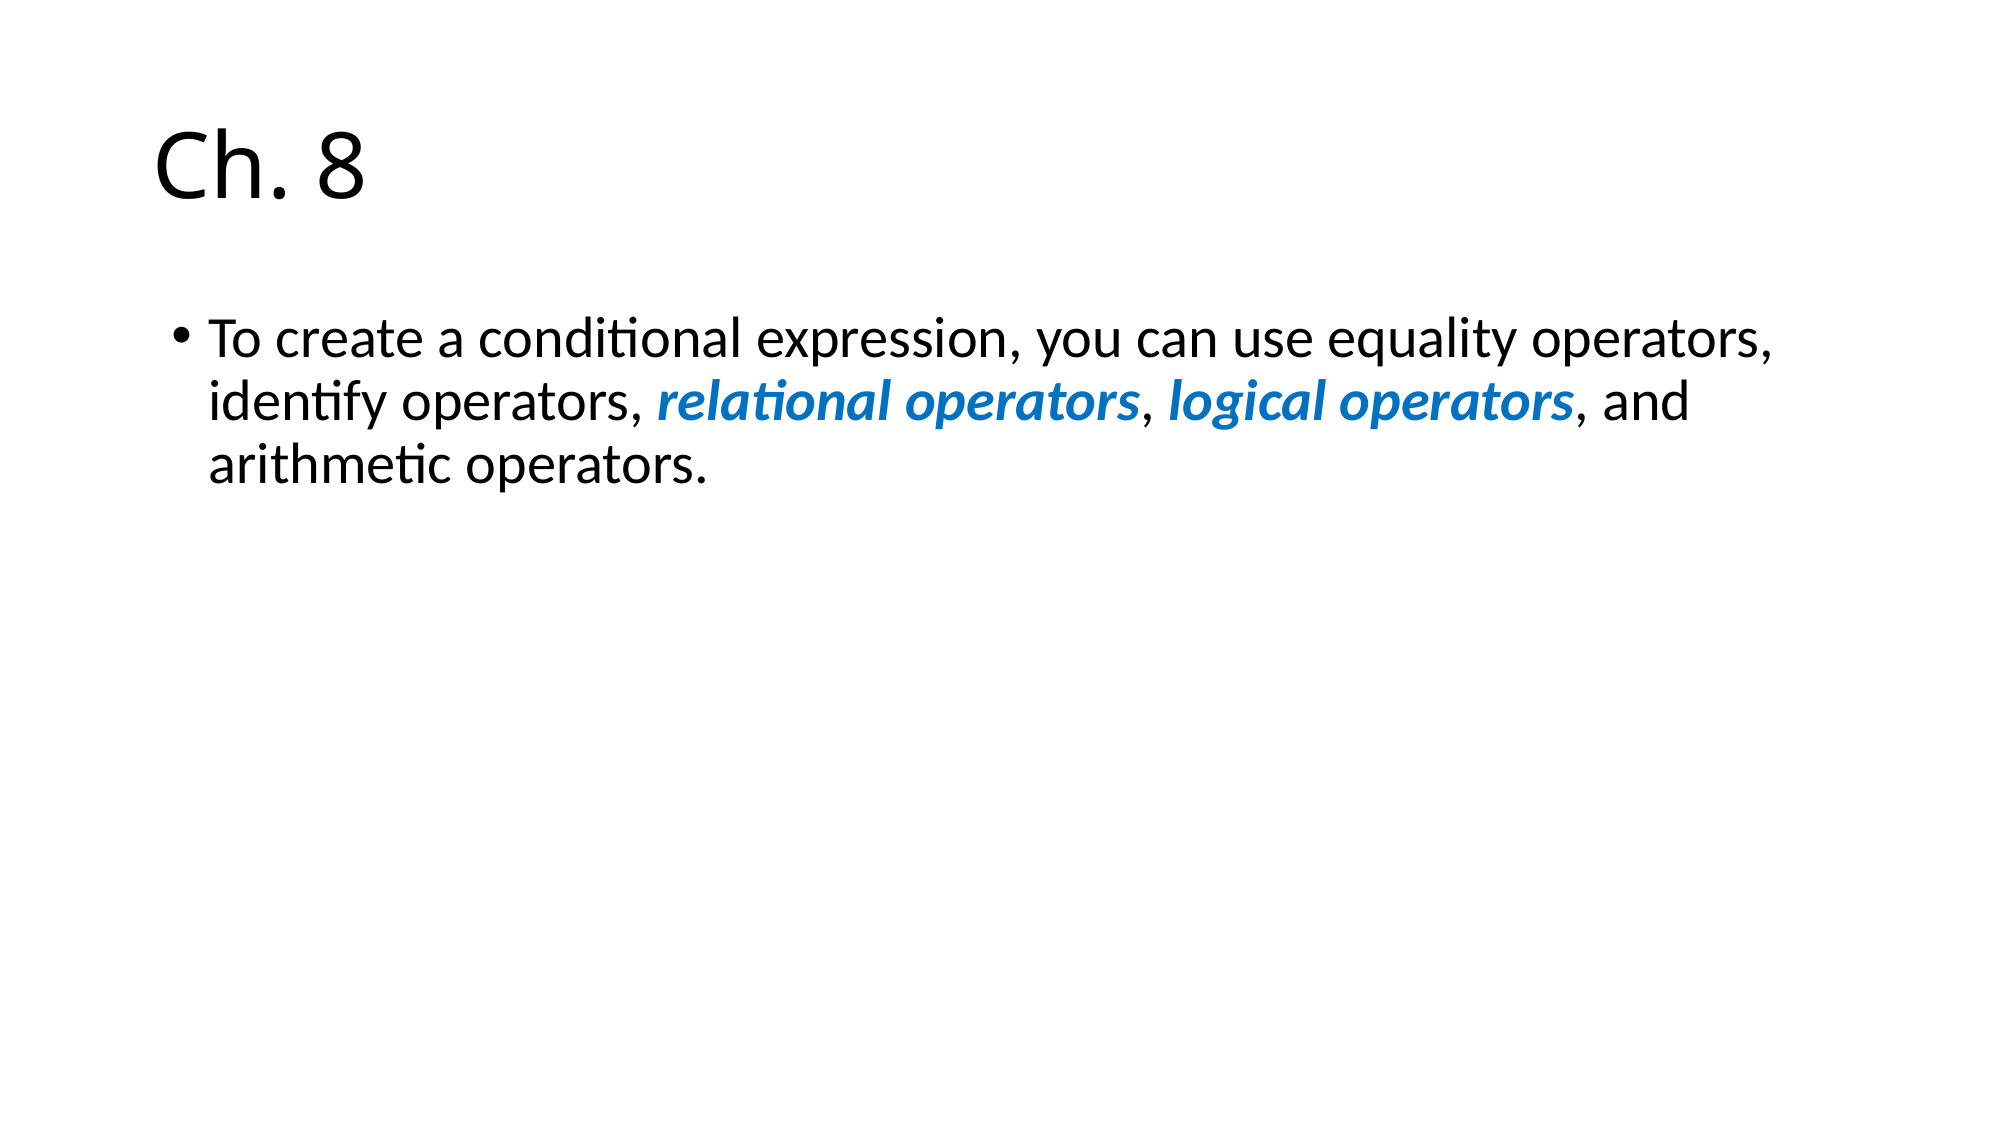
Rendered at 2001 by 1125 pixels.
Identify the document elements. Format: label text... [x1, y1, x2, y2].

list To create a conditional expression, you can use equality operators, identify operators, relational operators, logical operators, and arithmetic operators. [137, 299, 1863, 1014]
title Ch. 8 [137, 59, 1863, 278]
